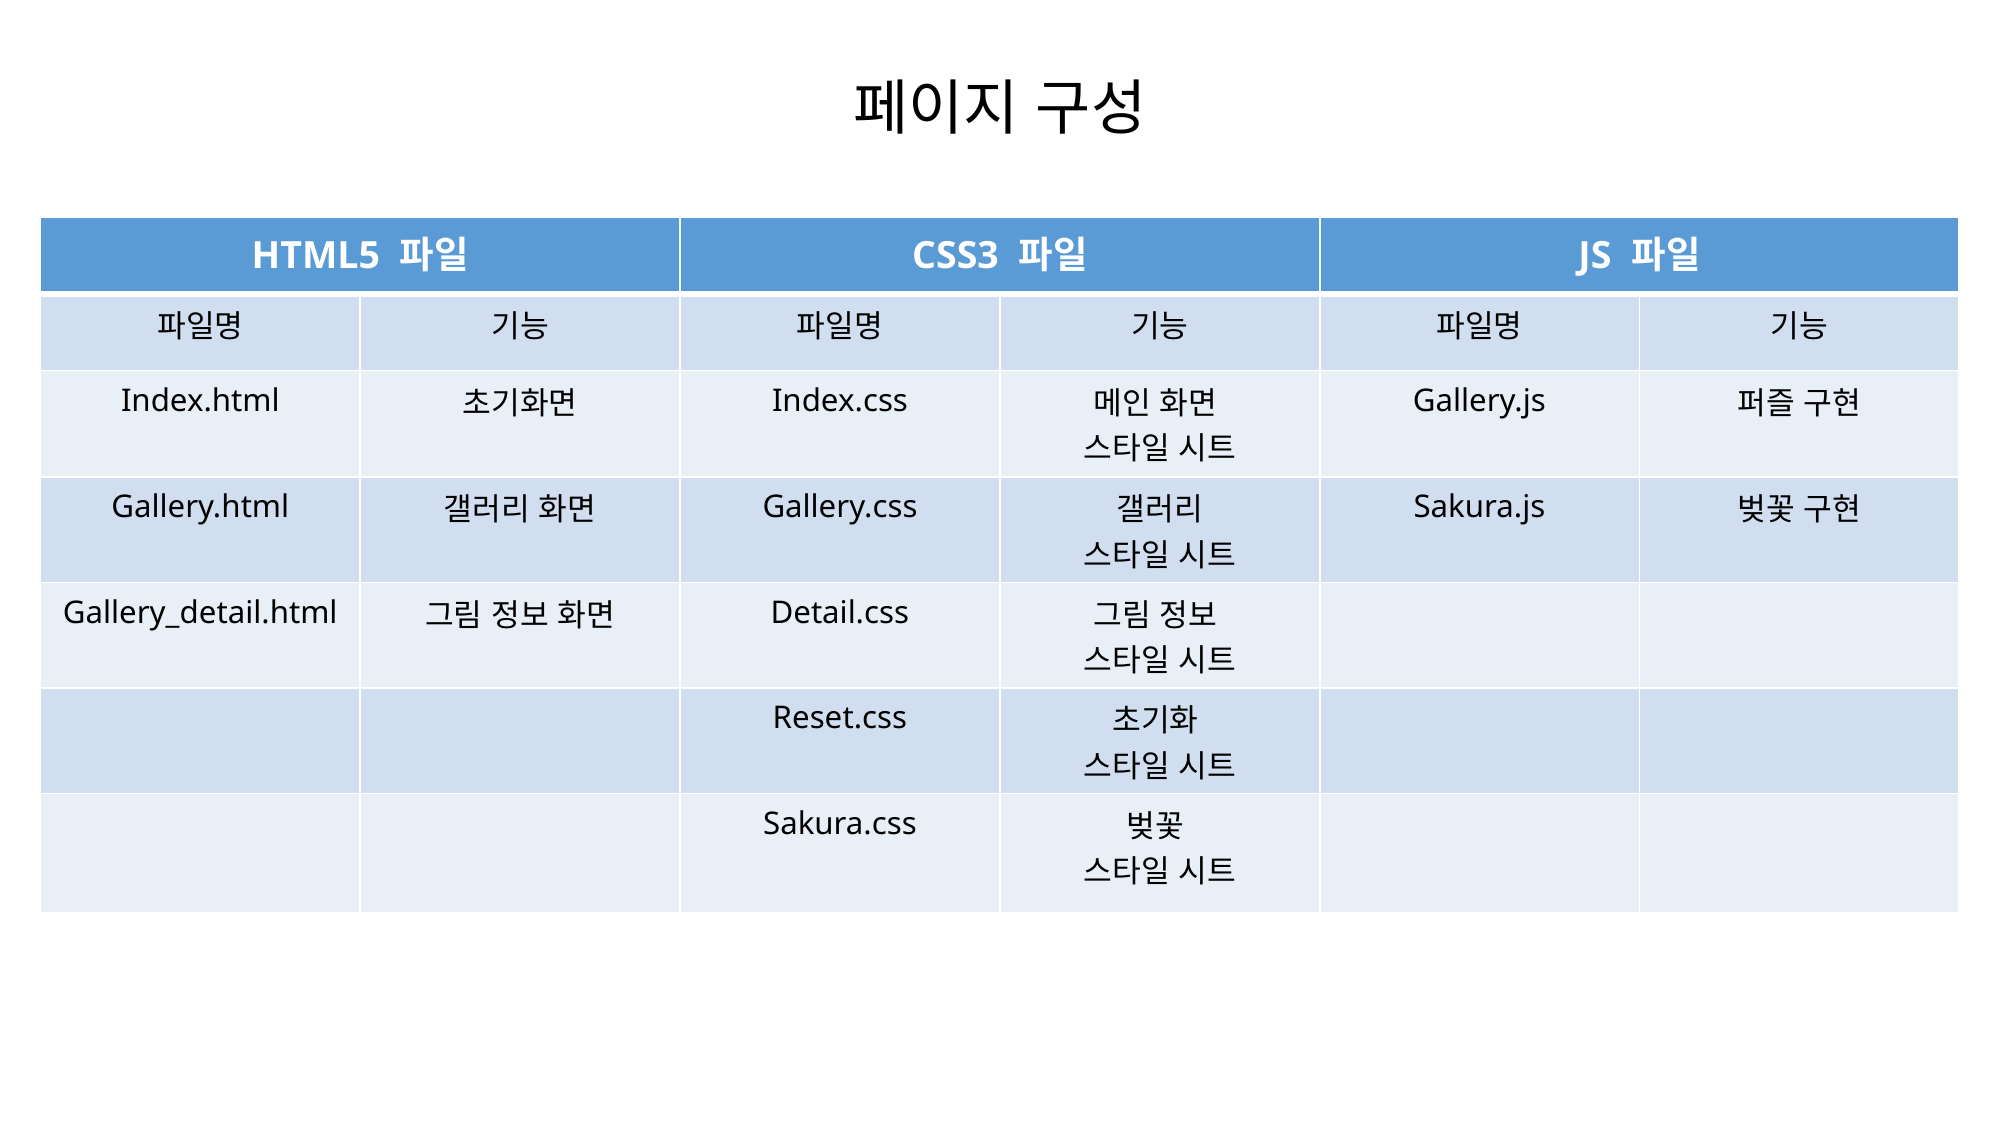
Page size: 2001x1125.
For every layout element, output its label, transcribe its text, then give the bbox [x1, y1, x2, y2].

table_cell Index.css [681, 371, 999, 476]
table_cell [1640, 583, 1958, 687]
table_cell [1321, 689, 1639, 793]
table_cell [1321, 583, 1639, 687]
table_cell Detail.css [681, 583, 999, 687]
table_cell [361, 689, 679, 793]
table_cell Sakura.js [1321, 478, 1639, 582]
table_cell 벚꽃 스타일 시트 [1001, 794, 1319, 912]
table_cell [1640, 689, 1958, 793]
table_cell 갤러리 화면 [361, 478, 679, 582]
table_cell 초기화면 [361, 371, 679, 476]
table_cell 벚꽃 구현 [1640, 478, 1958, 582]
table_cell 메인 화면 스타일 시트 [1001, 371, 1319, 476]
table_cell [1321, 794, 1639, 912]
table_cell 초기화 스타일 시트 [1001, 689, 1319, 793]
table_cell 기능 [361, 297, 679, 370]
table_cell 파일명 [681, 297, 999, 370]
table_header CSS3 파일 [681, 218, 1319, 291]
table_cell Gallery.html [41, 478, 359, 582]
table_cell [1640, 794, 1958, 912]
table_cell 파일명 [1321, 297, 1639, 370]
table_header HTML5 파일 [41, 218, 679, 291]
table_cell Gallery_detail.html [41, 583, 359, 687]
table_cell 갤러리 스타일 시트 [1001, 478, 1319, 582]
text_box 페이지 구성 [137, 59, 1863, 153]
table_cell Sakura.css [681, 794, 999, 912]
table_cell [361, 794, 679, 912]
table_cell 기능 [1640, 297, 1958, 370]
table_cell [41, 794, 359, 912]
table_cell Reset.css [681, 689, 999, 793]
table_cell 기능 [1001, 297, 1319, 370]
table_cell Index.html [41, 371, 359, 476]
table_cell [41, 689, 359, 793]
table_cell 그림 정보 스타일 시트 [1001, 583, 1319, 687]
table_cell 그림 정보 화면 [361, 583, 679, 687]
table_cell 파일명 [41, 297, 359, 370]
table_cell 퍼즐 구현 [1640, 371, 1958, 476]
table_cell Gallery.css [681, 478, 999, 582]
table_cell Gallery.js [1321, 371, 1639, 476]
table_header JS 파일 [1321, 218, 1958, 291]
